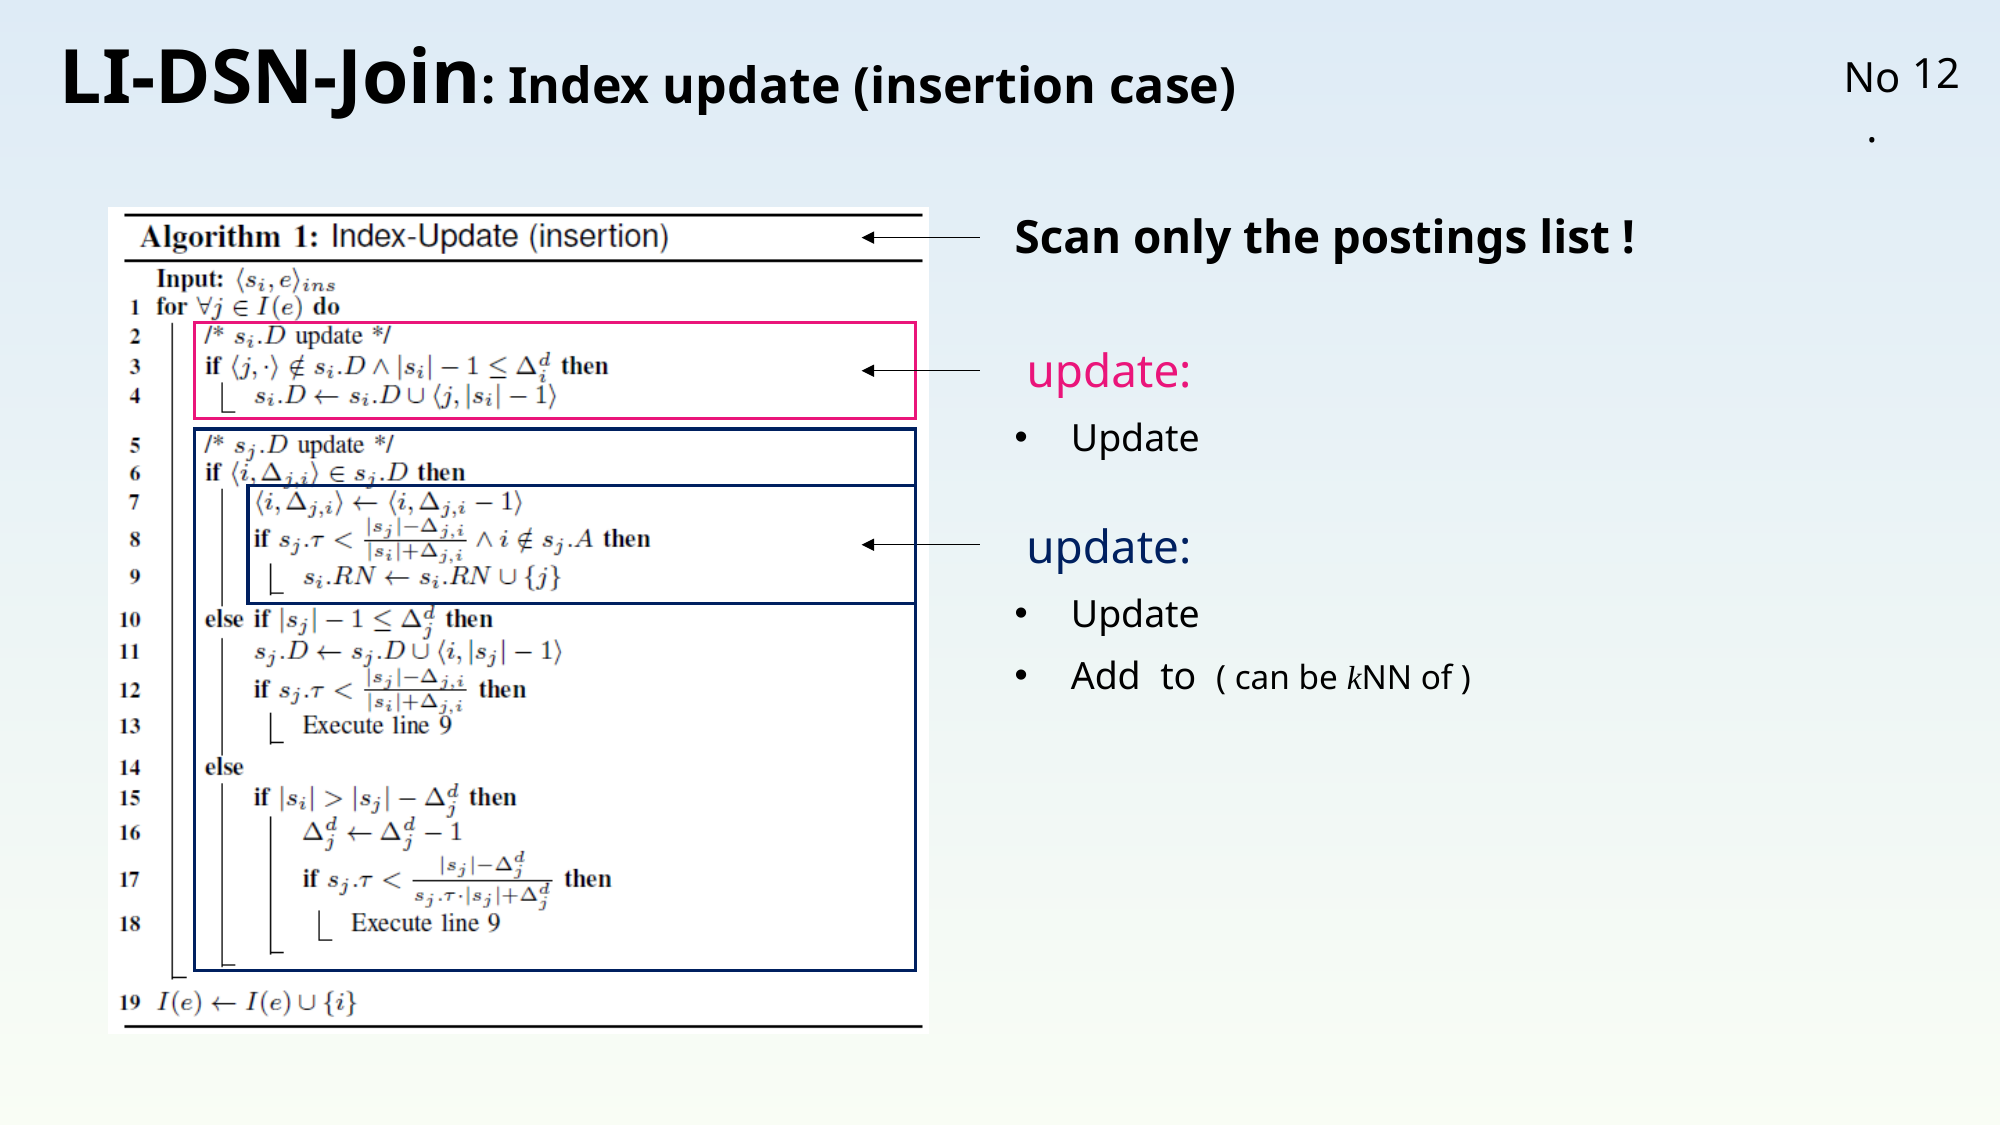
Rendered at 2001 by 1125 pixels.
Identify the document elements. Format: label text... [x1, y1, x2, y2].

picture [108, 207, 929, 1034]
slide_number 11 [1900, 48, 1972, 102]
title LI-DSN-Join: Index update (insertion case) [53, 21, 2000, 137]
